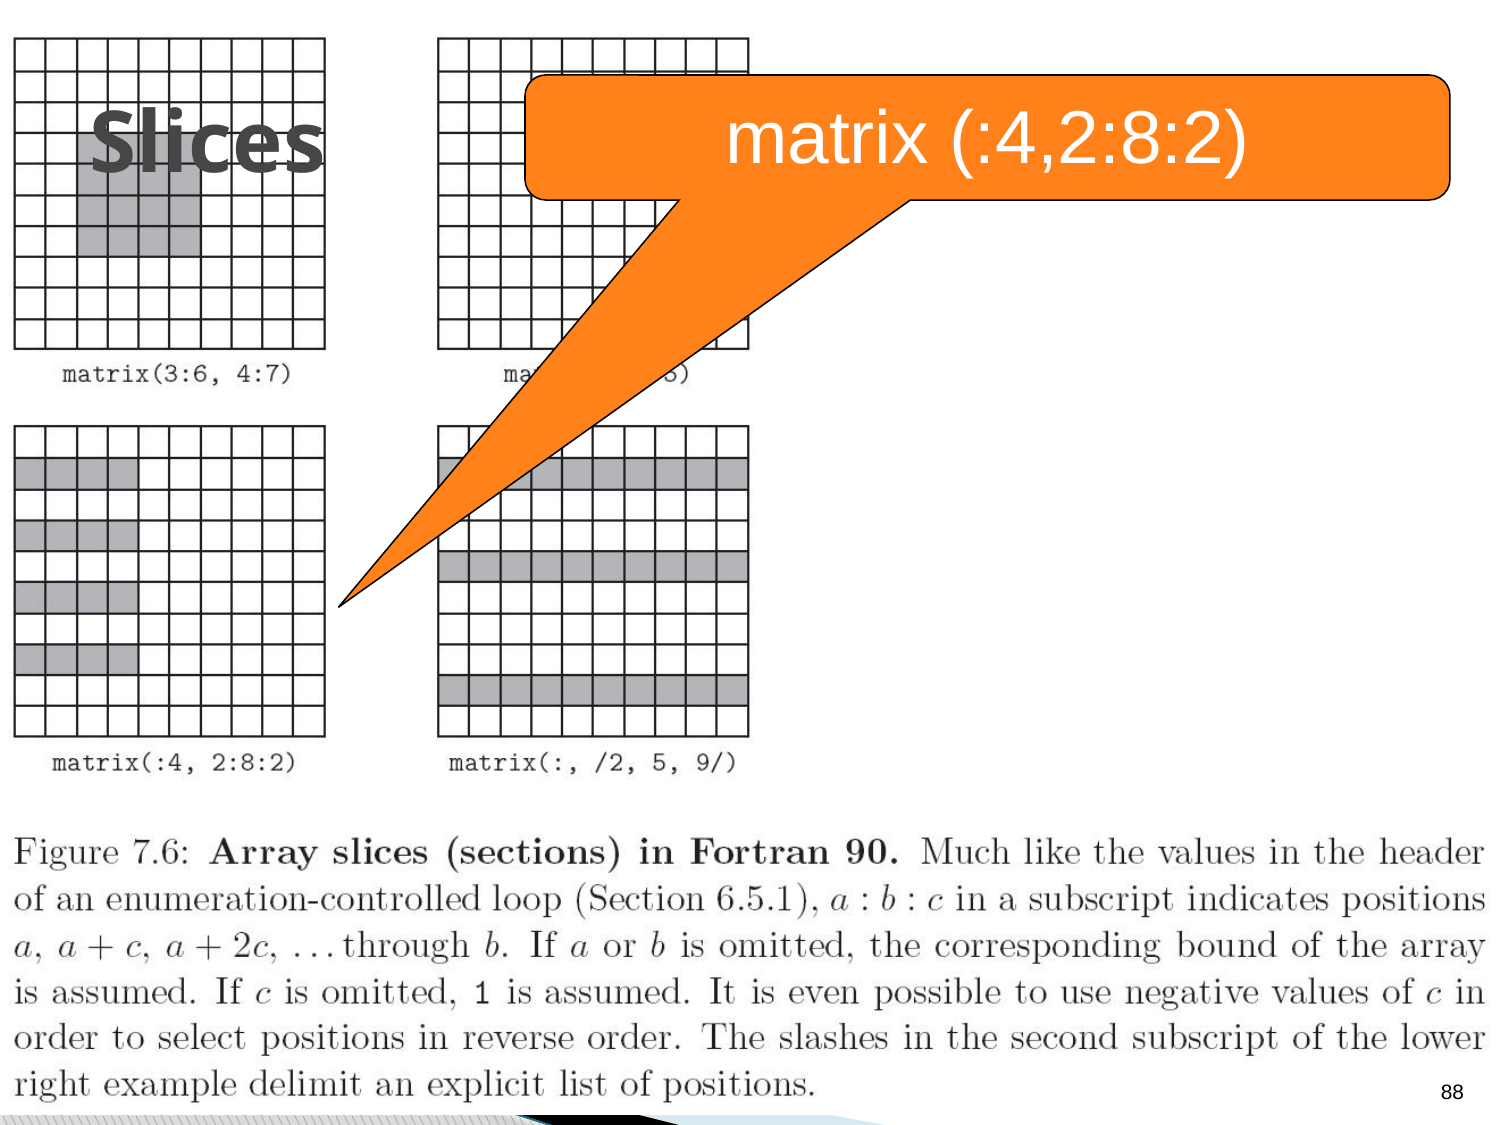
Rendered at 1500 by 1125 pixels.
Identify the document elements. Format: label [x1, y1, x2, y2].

list [0, 25, 1500, 1116]
